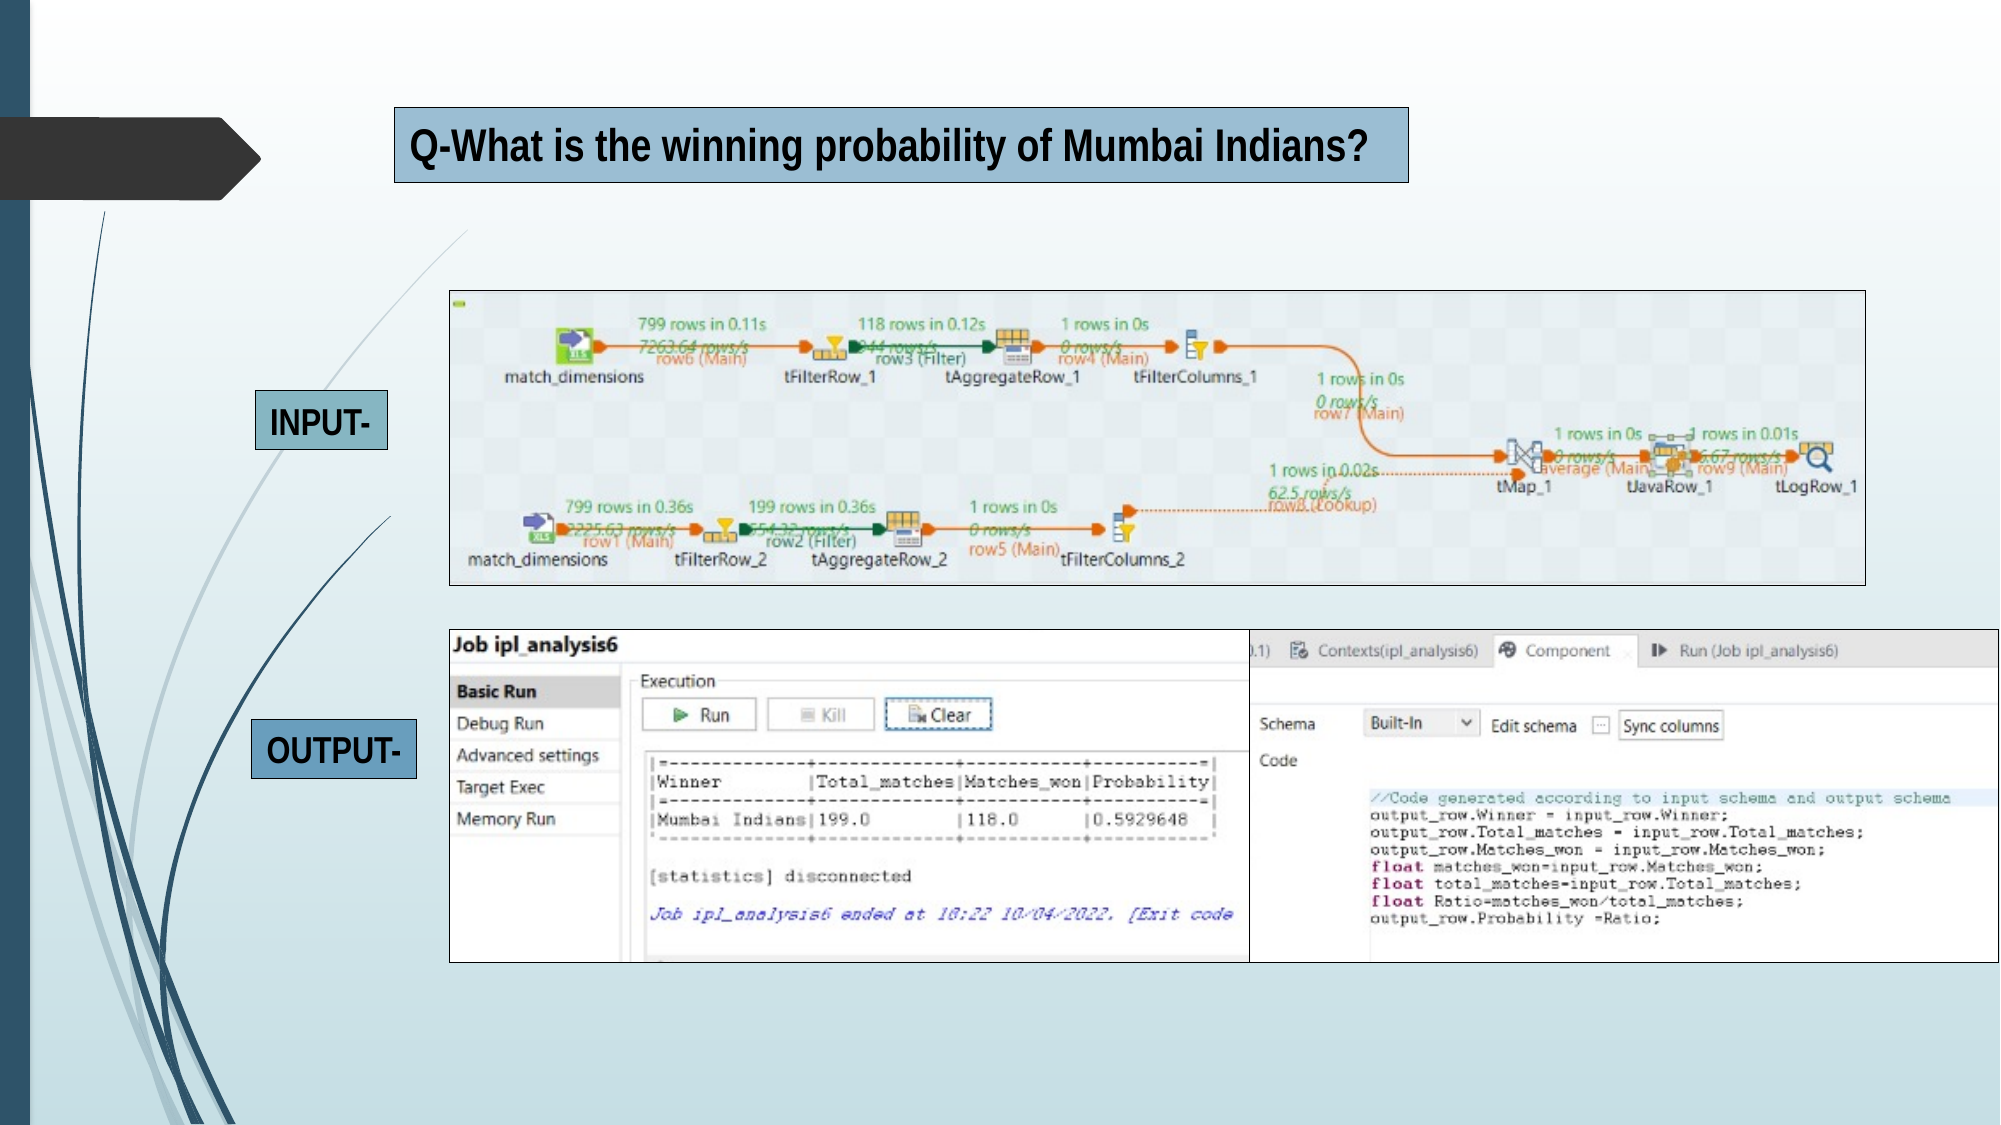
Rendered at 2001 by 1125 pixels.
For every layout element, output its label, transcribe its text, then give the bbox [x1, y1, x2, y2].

text_box INPUT- [255, 390, 388, 450]
picture [449, 290, 1866, 586]
text_box OUTPUT- [251, 719, 417, 779]
picture [449, 628, 1999, 963]
title Q-What is the winning probability of Mumbai Indians? [394, 107, 1409, 183]
